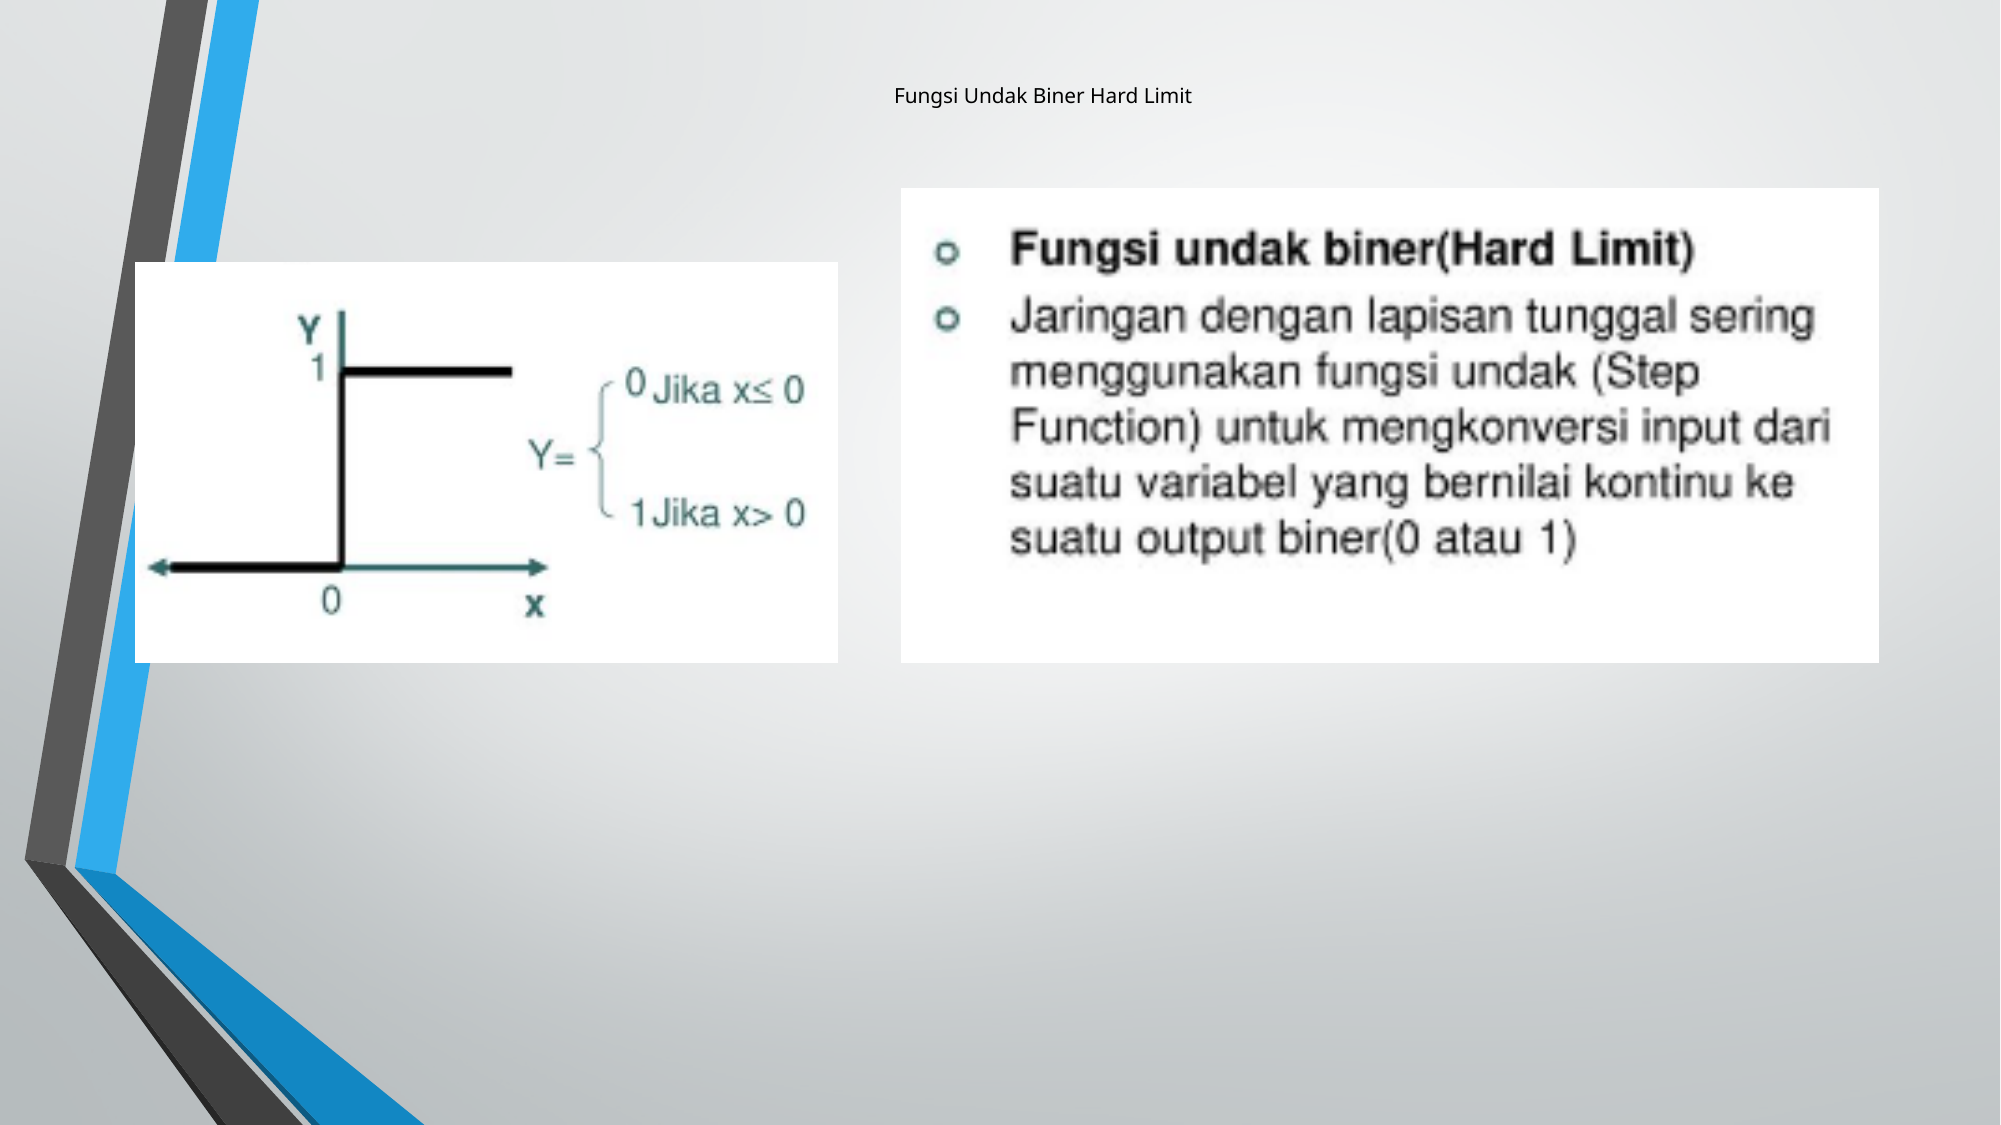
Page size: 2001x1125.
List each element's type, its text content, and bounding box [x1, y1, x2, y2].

picture [900, 188, 1879, 663]
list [135, 262, 838, 663]
title Fungsi Undak Biner Hard Limit [411, 75, 1675, 141]
